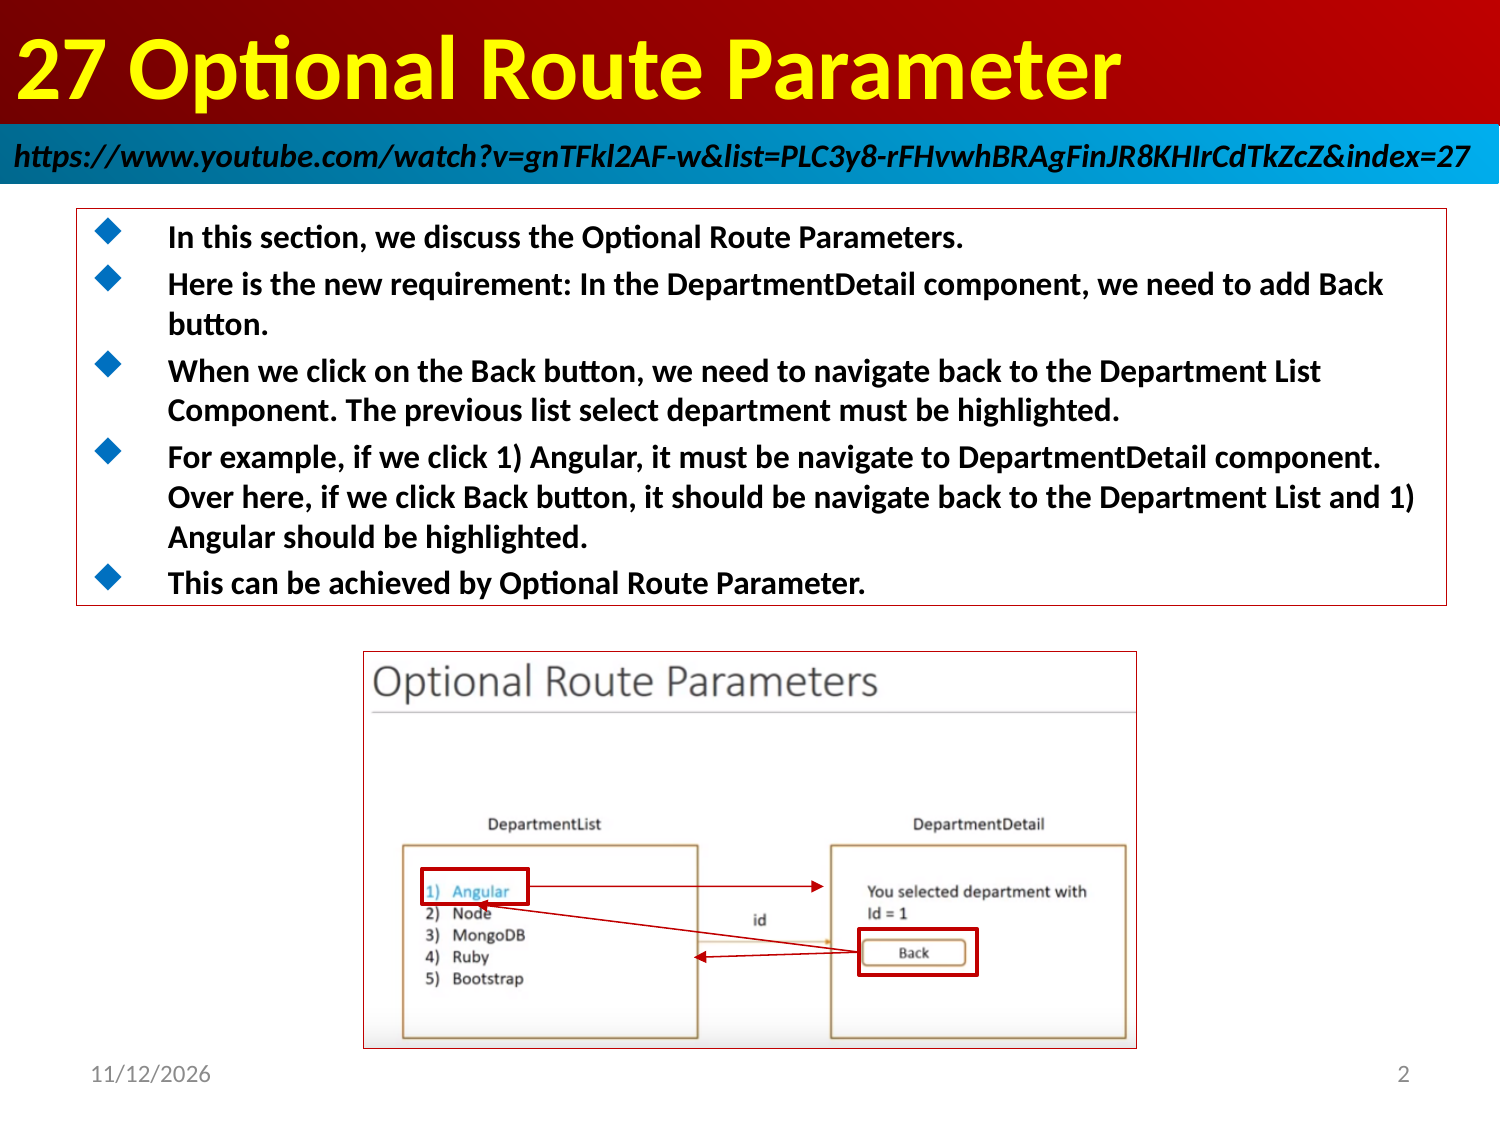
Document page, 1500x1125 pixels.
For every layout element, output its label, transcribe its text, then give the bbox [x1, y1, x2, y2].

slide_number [75, 1042, 425, 1103]
title 27 Optional Route Parameter [0, 0, 1500, 126]
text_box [475, 903, 860, 953]
subtitle In this section, we discuss the Optional Route Parameters. Here is the new requirement: In the DepartmentDetail component, we need to add Back button. When we click on the Back button, we need to navigate back to the Department List Component. The previous list select department must be highlighted. For example, if we click 1) Angular, it must be navigate to DepartmentDetail component. Over here, if we click Back button, it should be navigate back to the Department List and 1) Angular should be highlighted. This can be achieved by Optional Route Parameter. [76, 208, 1447, 606]
picture [362, 650, 1138, 1049]
slide_number 2 [1074, 1042, 1425, 1103]
text_box https://www.youtube.com/watch?v=gnTFkl2AF-w&list=PLC3y8-rFHvwhBRAgFinJR8KHIrCdTkZcZ&index=27 [0, 124, 1499, 184]
